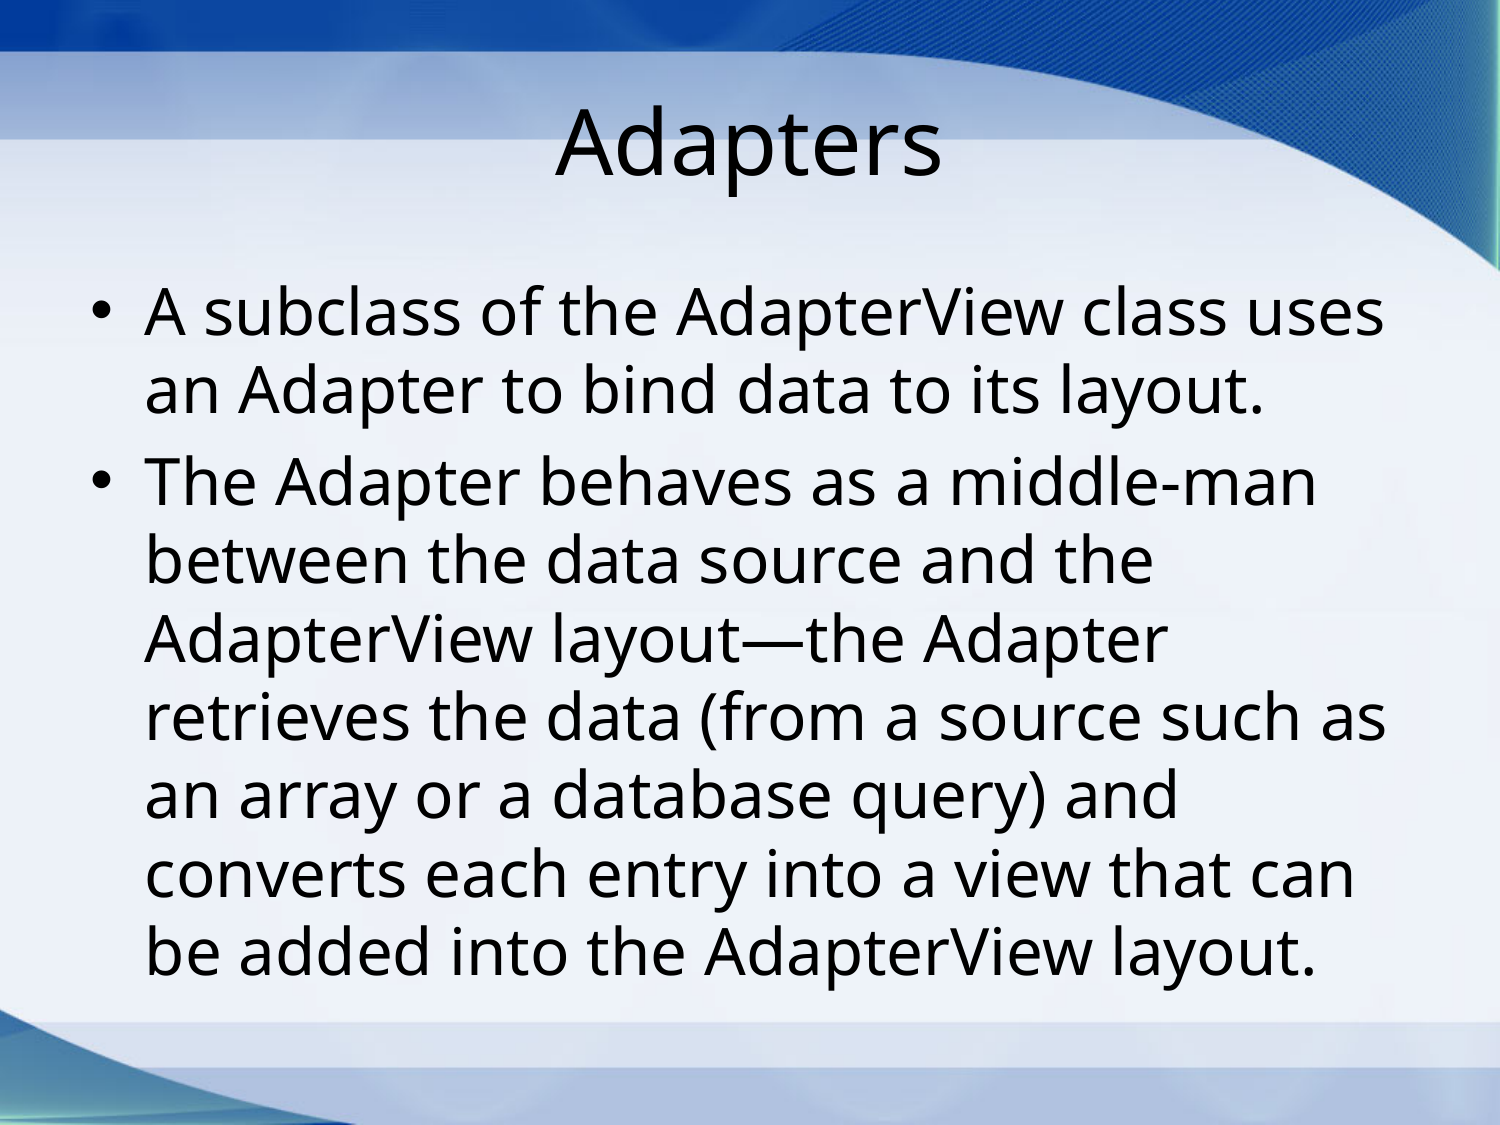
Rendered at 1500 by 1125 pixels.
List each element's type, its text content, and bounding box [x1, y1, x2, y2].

list A subclass of the AdapterView class uses an Adapter to bind data to its layout. The Adapter behaves as a middle-man between the data source and the AdapterView layout—the Adapter retrieves the data (from a source such as an array or a database query) and converts each entry into a view that can be added into the AdapterView layout. [75, 262, 1425, 1005]
title Adapters [75, 45, 1425, 233]
picture [0, 0, 1500, 1125]
